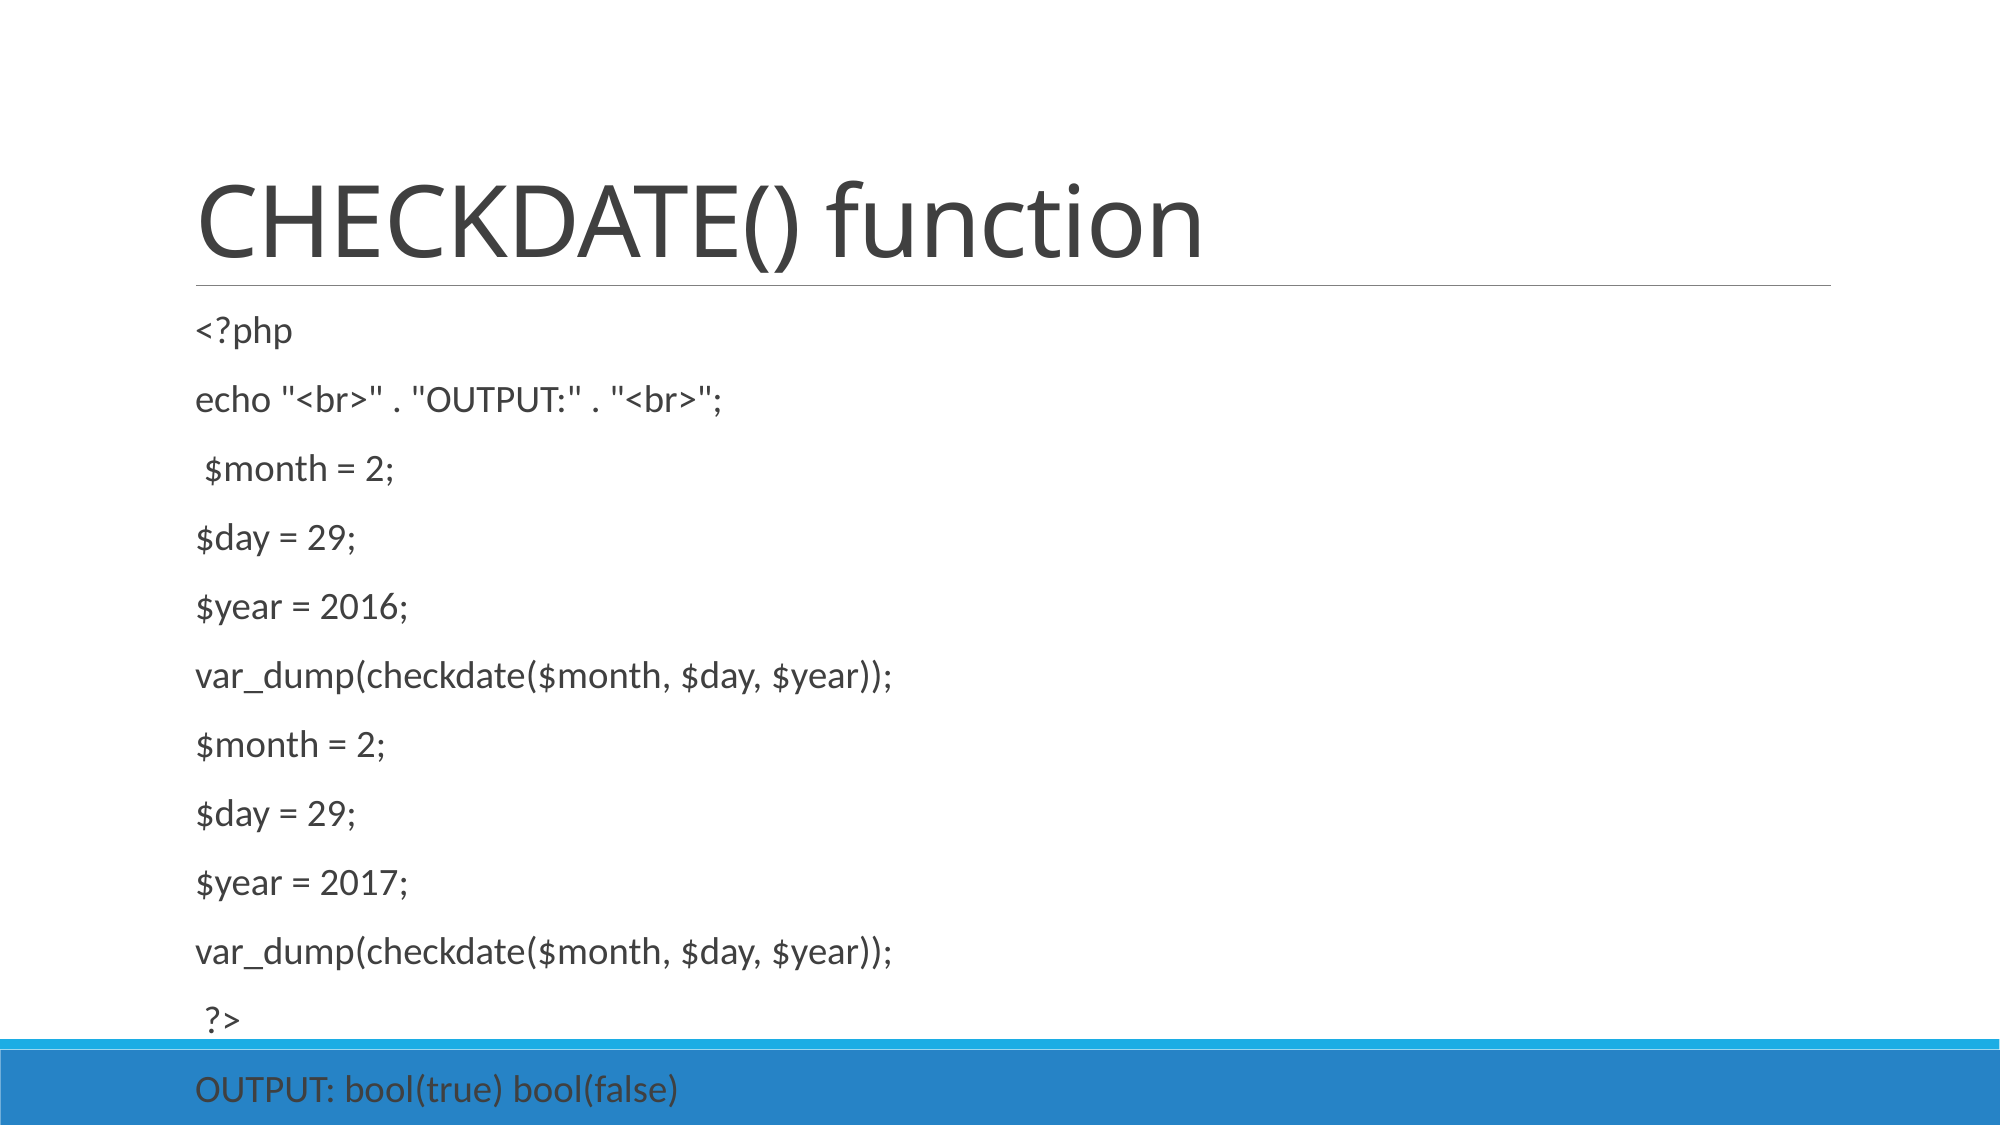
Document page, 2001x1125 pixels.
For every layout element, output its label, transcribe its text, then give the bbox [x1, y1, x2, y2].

title CHECKDATE() function [180, 47, 1830, 285]
list <?php echo "<br>" . "OUTPUT:" . "<br>"; $month = 2; $day = 29; $year = 2016; var_dump(checkdate($month, $day, $year)); $month = 2; $day = 29; $year = 2017; var_dump(checkdate($month, $day, $year)); ?> OUTPUT: bool(true) bool(false) [180, 302, 1246, 1125]
